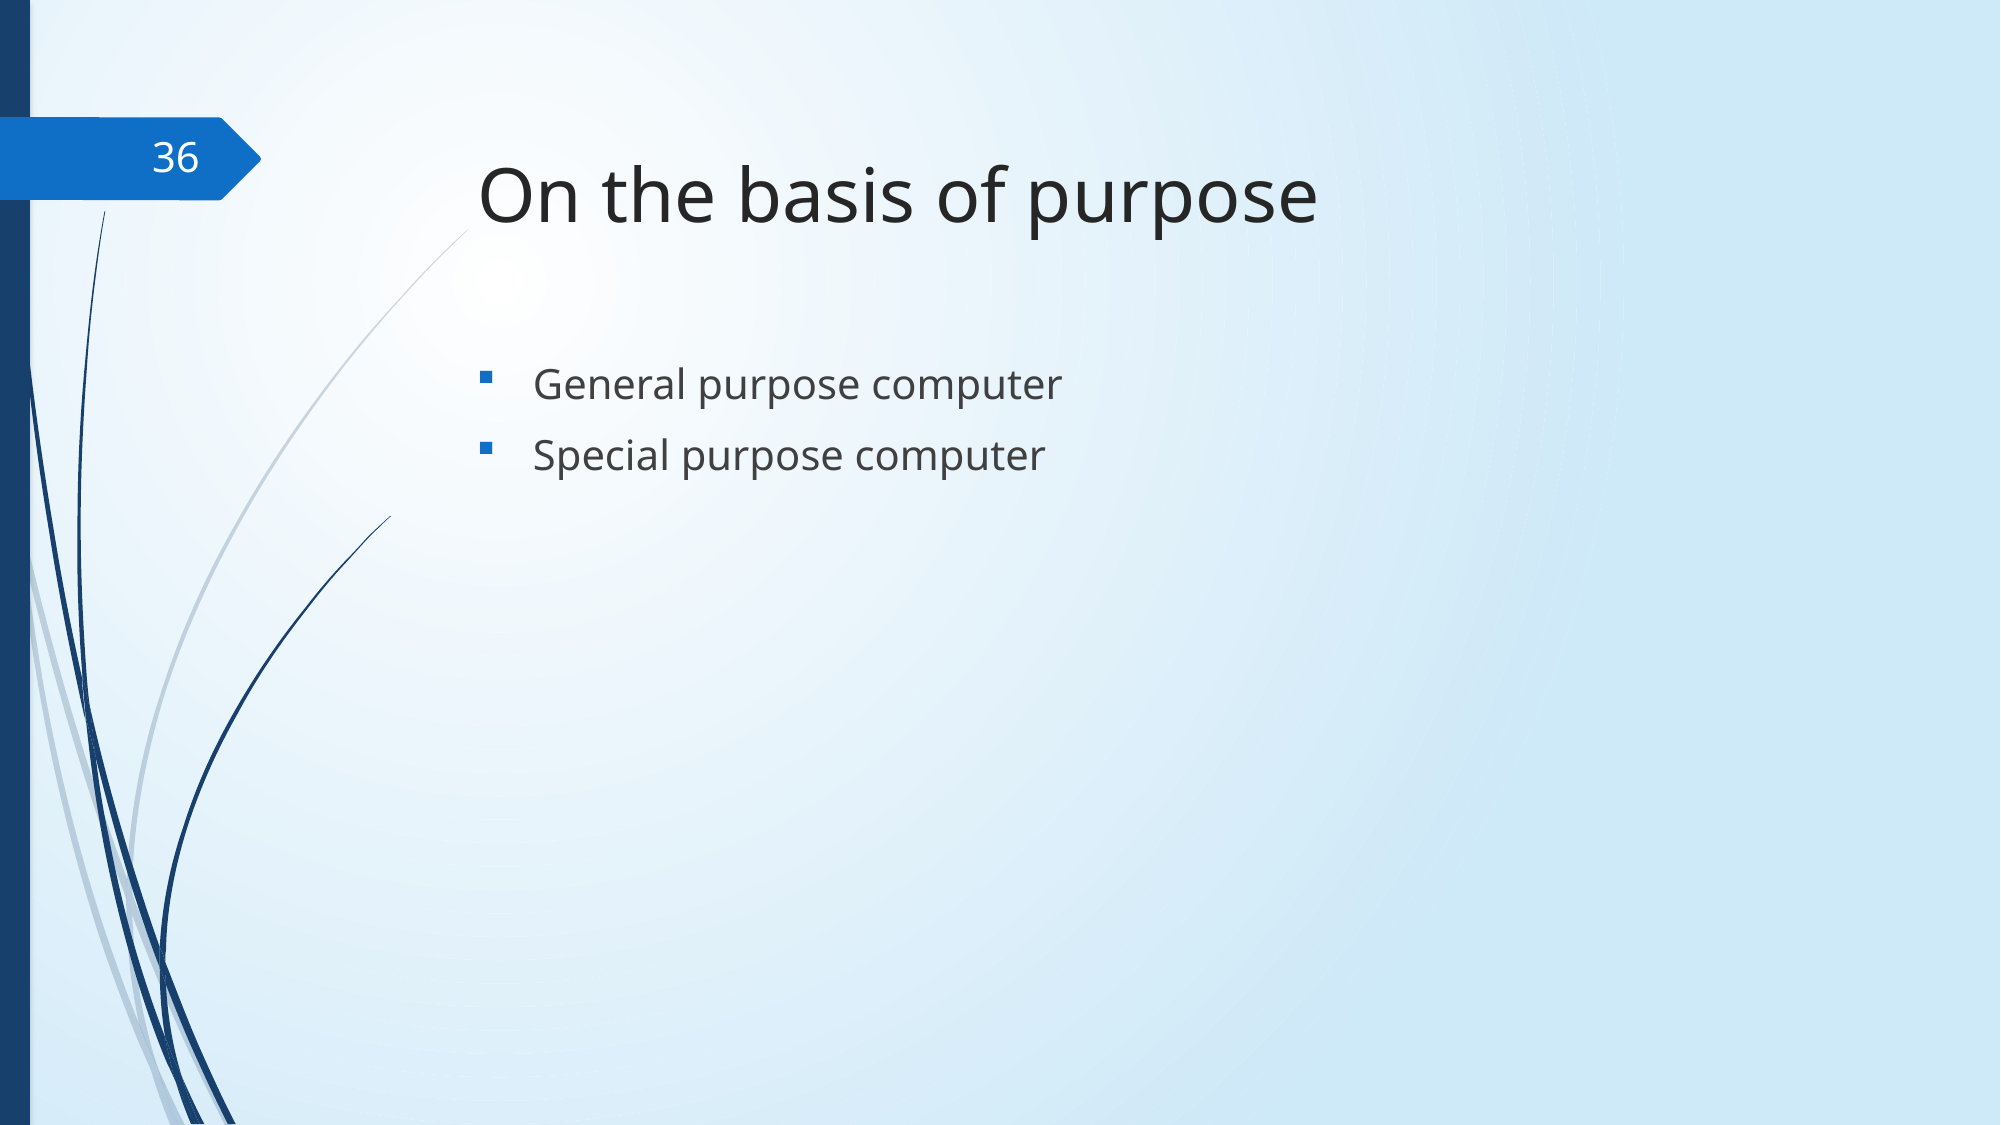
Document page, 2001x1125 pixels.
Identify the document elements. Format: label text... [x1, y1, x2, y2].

list General purpose computer Special purpose computer [461, 350, 1925, 970]
slide_number 36 [87, 129, 216, 190]
title On the basis of purpose [462, 139, 1925, 350]
